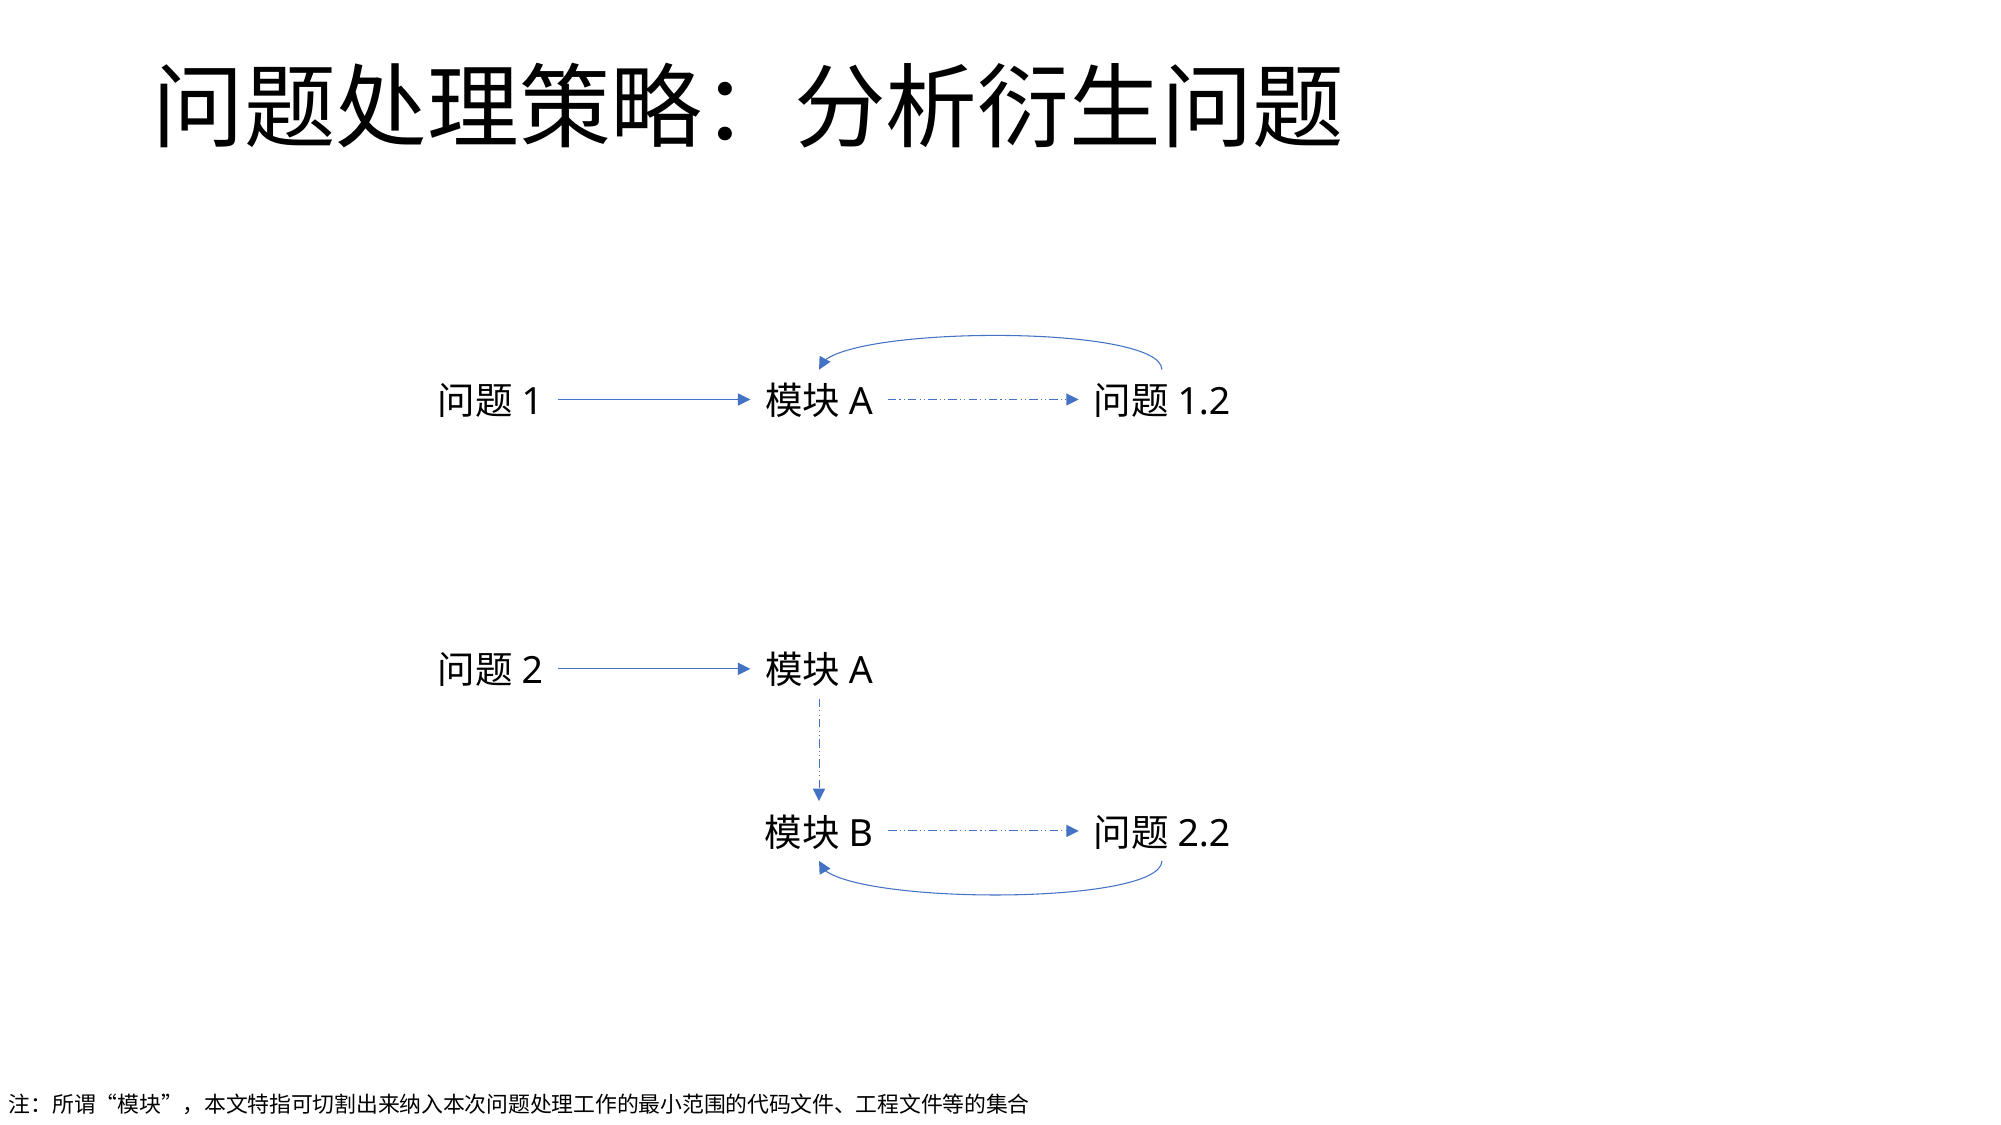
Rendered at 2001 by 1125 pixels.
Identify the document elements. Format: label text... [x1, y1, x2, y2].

text_box 模块B [750, 801, 889, 861]
text_box 问题2.2 [1078, 801, 1246, 861]
text_box 问题1 [422, 369, 558, 430]
text_box 注：所谓“模块”，本文特指可切割出来纳入本次问题处理工作的最小范围的代码文件、工程文件等的集合 [0, 1083, 1046, 1125]
title 问题处理策略：分析衍生问题 [137, 8, 1863, 212]
text_box 问题2 [422, 638, 558, 699]
text_box 模块A [750, 638, 888, 699]
text_box 问题1.2 [1078, 369, 1246, 430]
text_box 模块A [750, 369, 888, 430]
